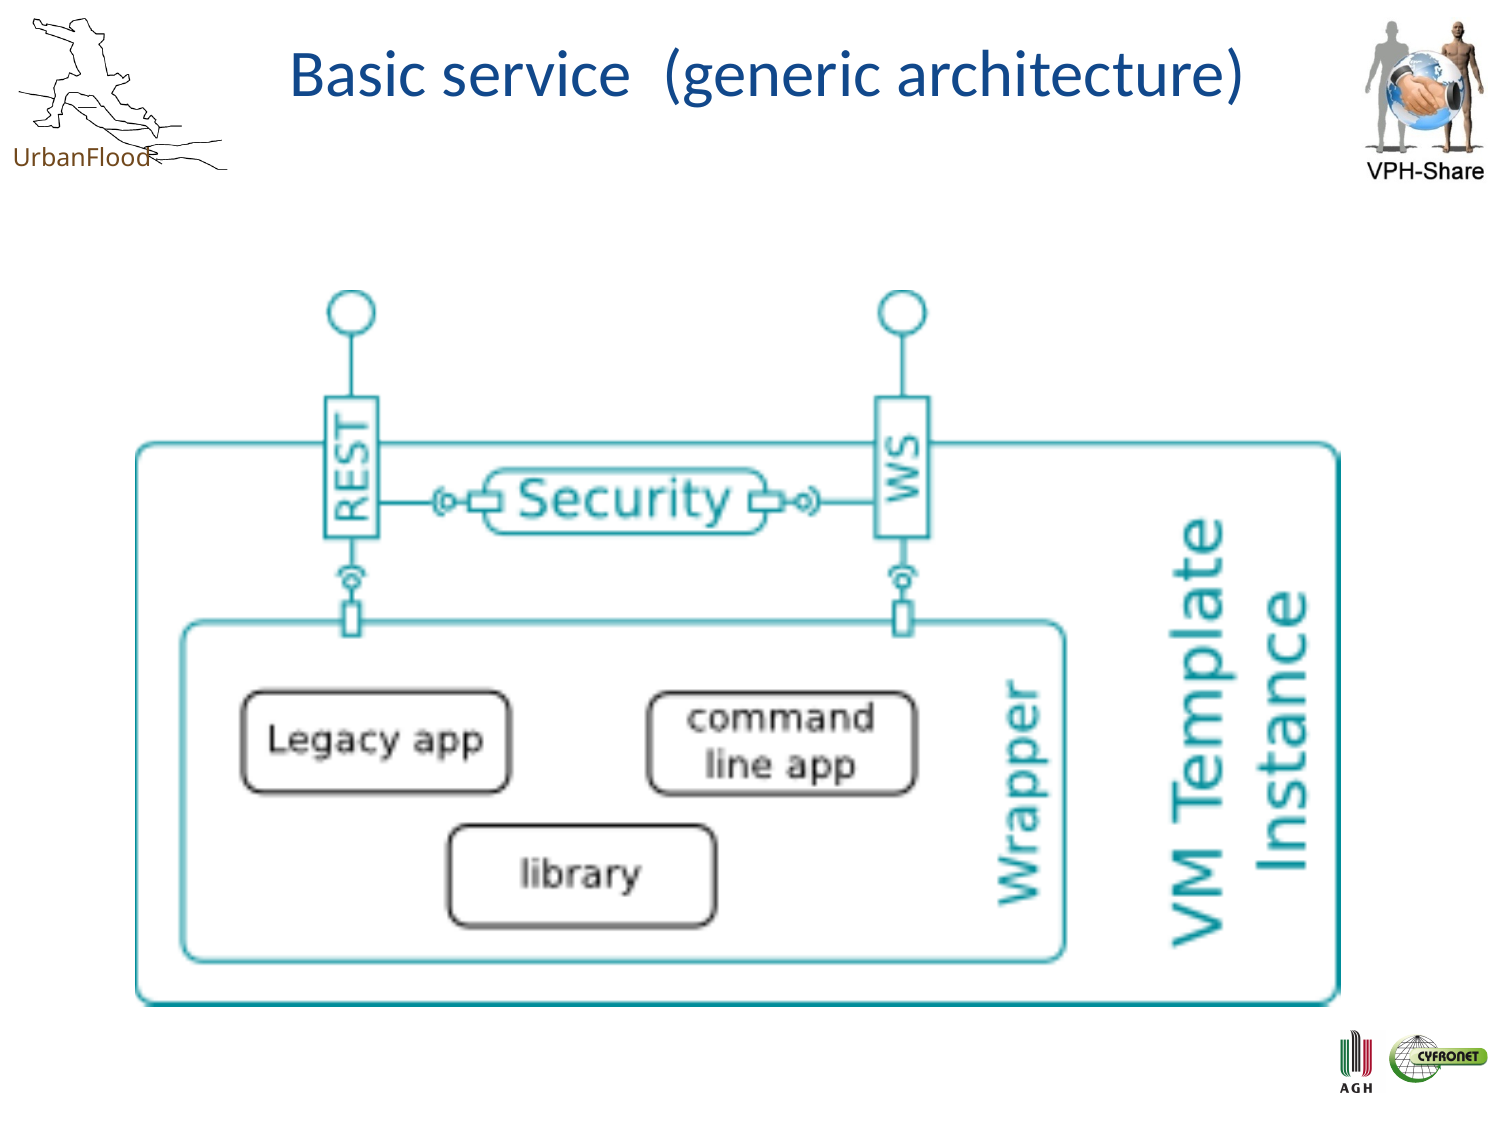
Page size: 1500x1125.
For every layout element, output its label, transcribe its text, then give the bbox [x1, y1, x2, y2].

picture [1361, 17, 1488, 184]
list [135, 290, 1341, 1008]
picture [1340, 1030, 1385, 1093]
title Basic service (generic architecture) [206, 0, 1329, 141]
picture [17, 17, 229, 171]
picture [1389, 1034, 1488, 1083]
